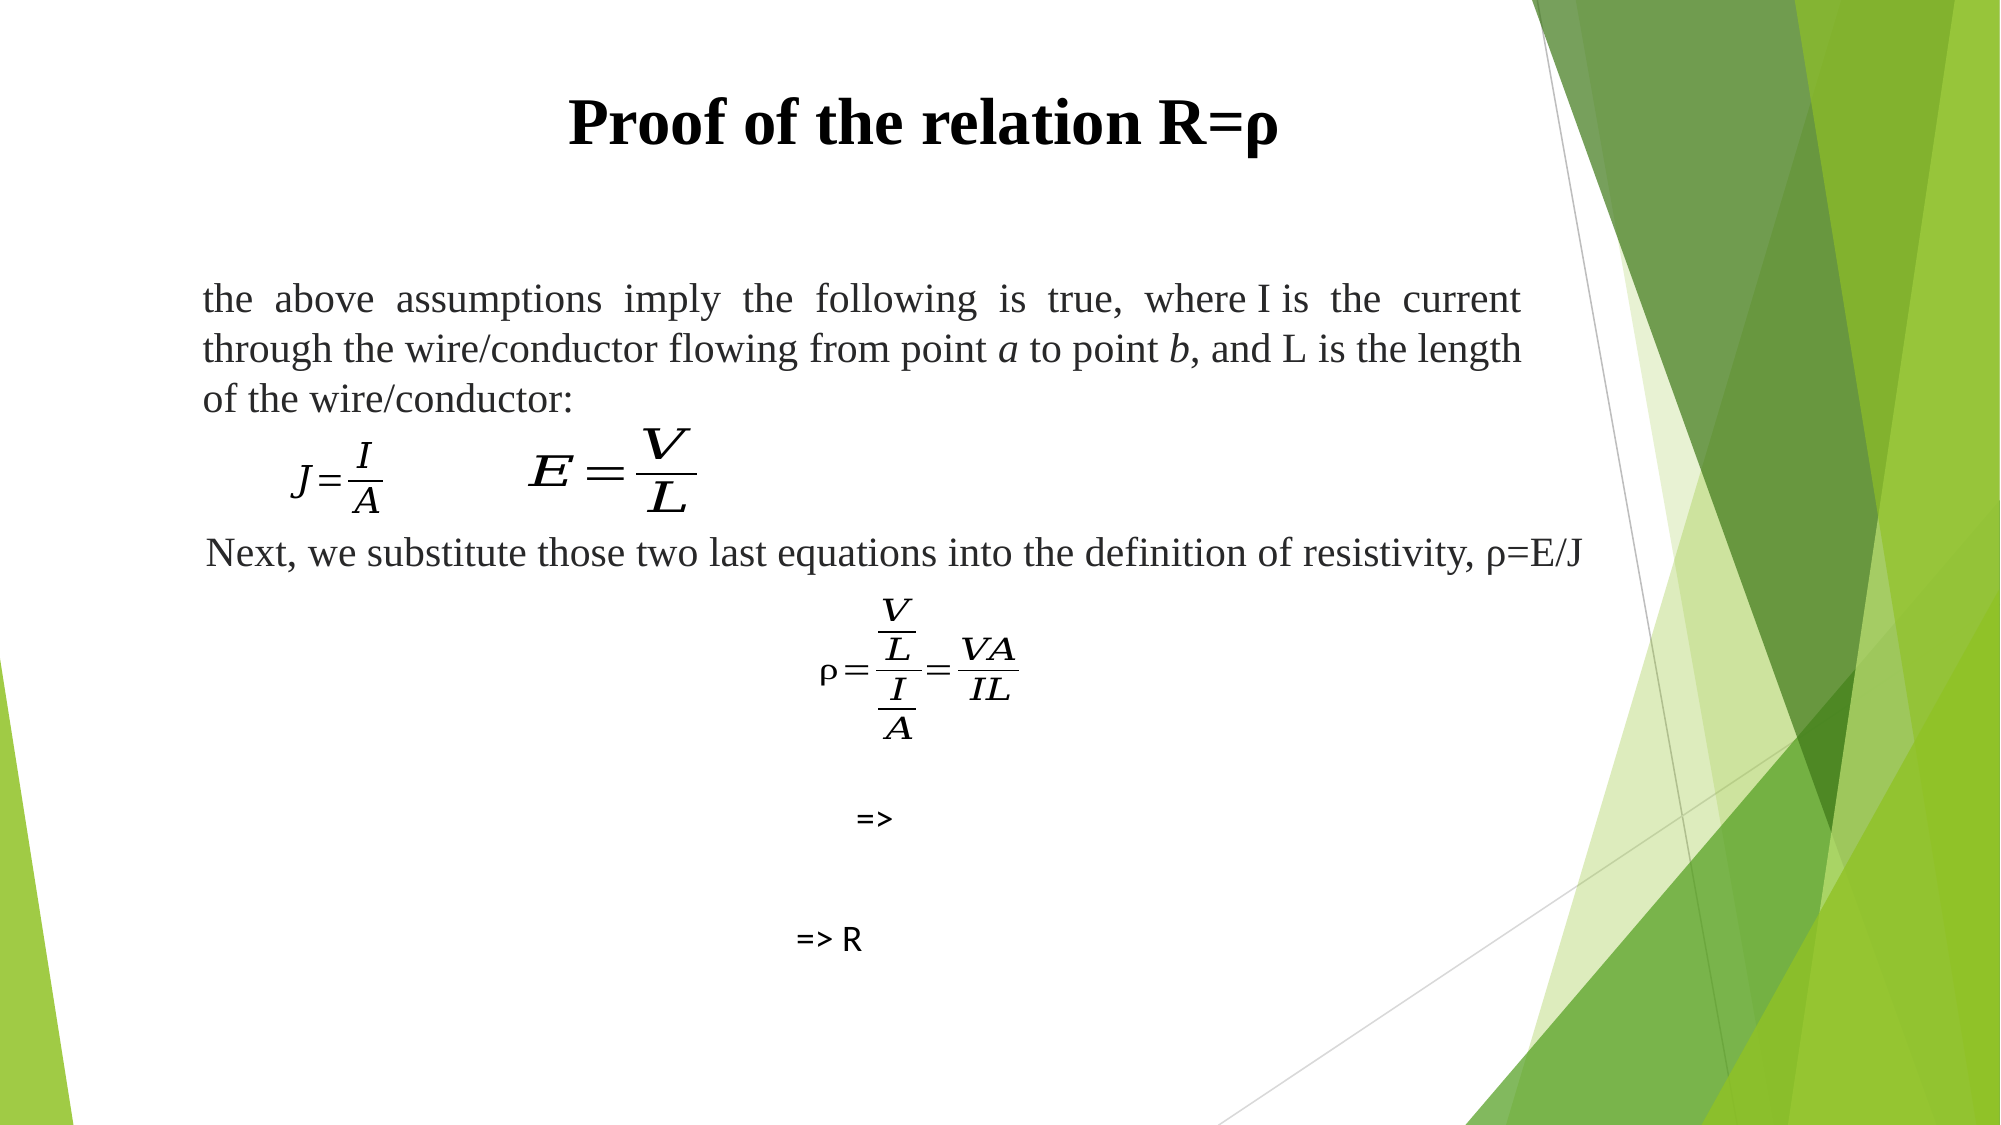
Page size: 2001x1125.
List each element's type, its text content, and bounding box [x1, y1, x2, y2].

text_box Next, we substitute those two last equations into the definition of resistivity, ρ=E/J [190, 517, 1600, 633]
text_box the above assumptions imply the following is true, where I is the current through the wire/conductor flowing from point a to point b, and L is the length of the wire/conductor: [187, 263, 1538, 479]
slide_number [1440, 1046, 1900, 1103]
